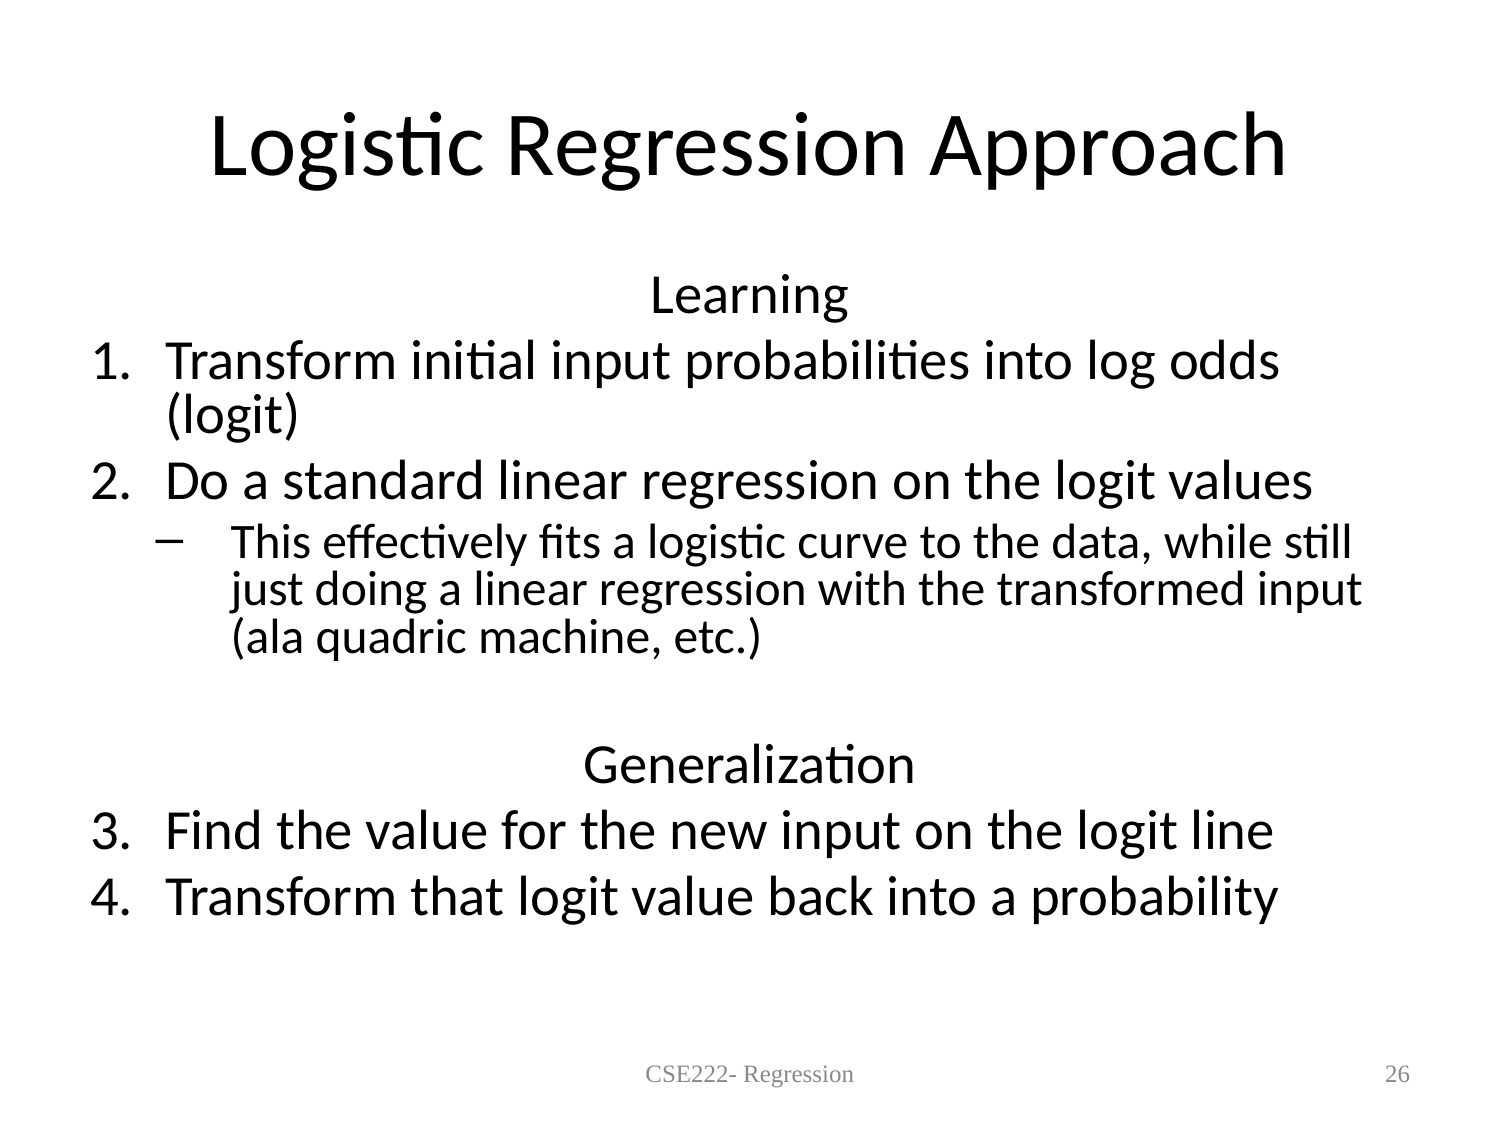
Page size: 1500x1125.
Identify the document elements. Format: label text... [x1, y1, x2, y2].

list Learning Transform initial input probabilities into log odds (logit) Do a standard linear regression on the logit values This effectively fits a logistic curve to the data, while still just doing a linear regression with the transformed input (ala quadric machine, etc.) Generalization Find the value for the new input on the logit line Transform that logit value back into a probability [75, 262, 1425, 1005]
title Logistic Regression Approach [75, 45, 1425, 233]
slide_number ‹#› [1074, 1042, 1425, 1103]
footer CSE222- Regression [512, 1042, 988, 1103]
